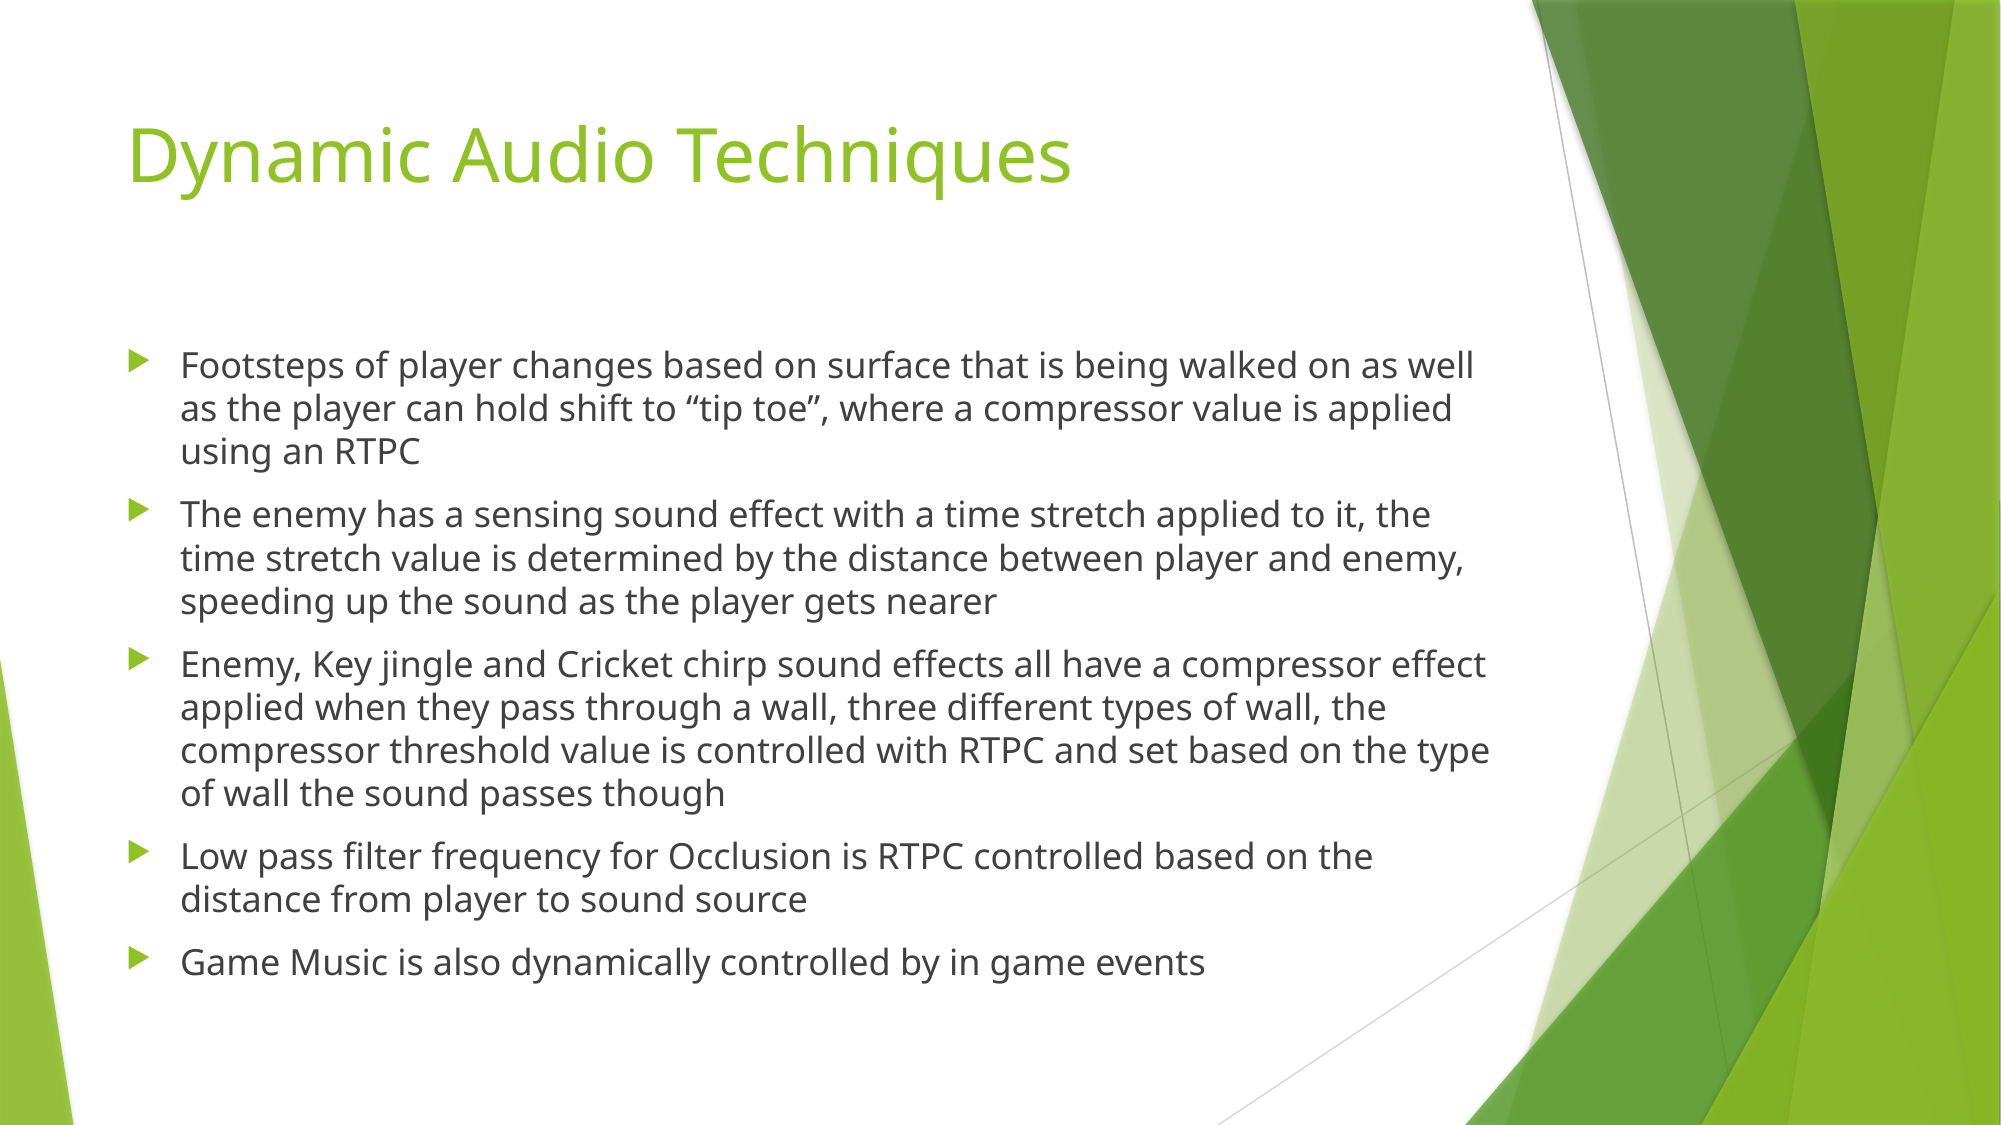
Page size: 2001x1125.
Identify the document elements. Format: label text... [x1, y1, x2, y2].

title Dynamic Audio Techniques [111, 99, 1522, 268]
list Footsteps of player changes based on surface that is being walked on as well as the player can hold shift to “tip toe”, where a compressor value is applied using an RTPC The enemy has a sensing sound effect with a time stretch applied to it, the time stretch value is determined by the distance between player and enemy, speeding up the sound as the player gets nearer Enemy, Key jingle and Cricket chirp sound effects all have a compressor effect applied when they pass through a wall, three different types of wall, the compressor threshold value is controlled with RTPC and set based on the type of wall the sound passes though Low pass filter frequency for Occlusion is RTPC controlled based on the distance from player to sound source Game Music is also dynamically controlled by in game events [111, 335, 1522, 991]
